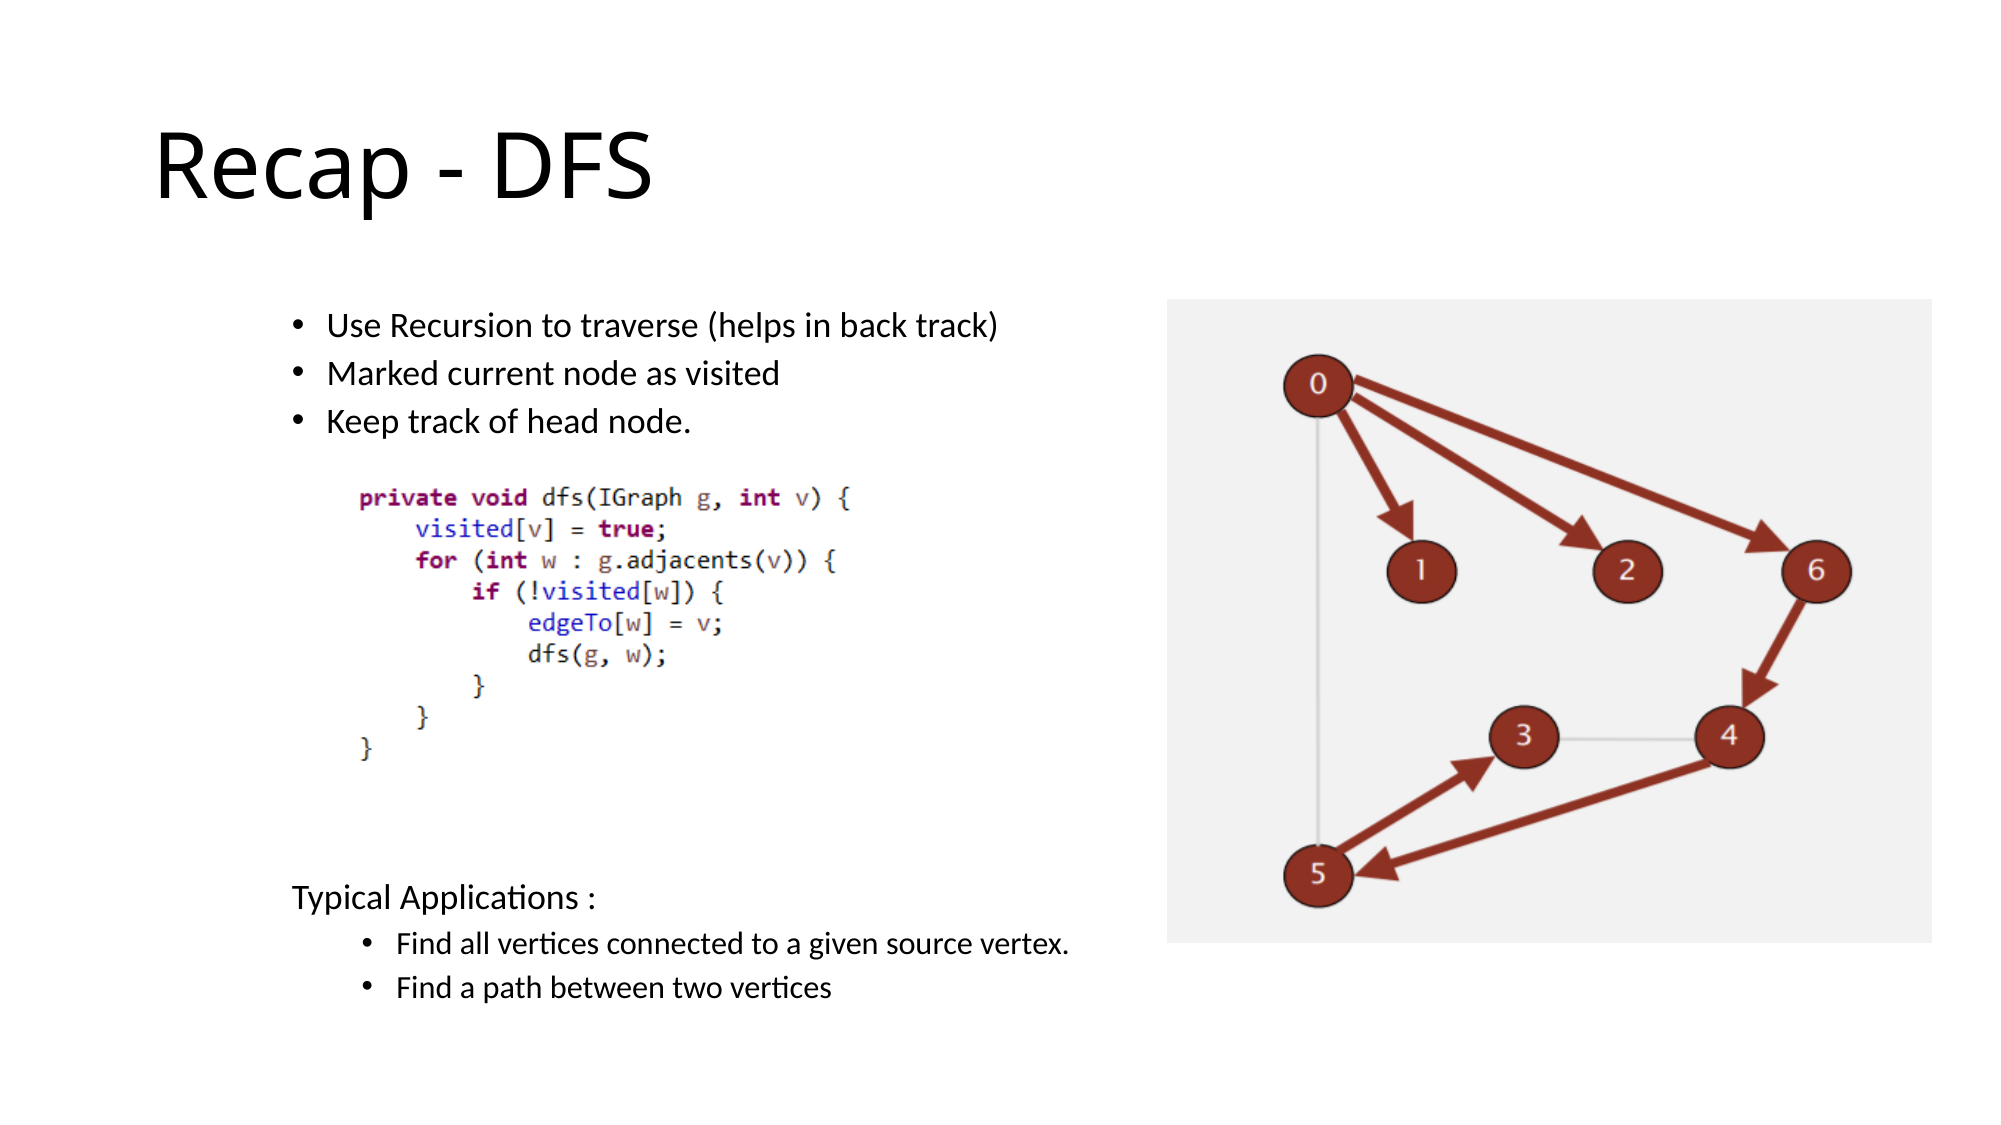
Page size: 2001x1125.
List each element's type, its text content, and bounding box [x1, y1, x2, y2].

title Recap - DFS [137, 59, 1863, 278]
picture [1167, 299, 1932, 943]
list Use Recursion to traverse (helps in back track) Marked current node as visited Keep track of head node. Typical Applications : Find all vertices connected to a given source vertex. Find a path between two vertices [137, 299, 1863, 1014]
picture [302, 459, 972, 783]
